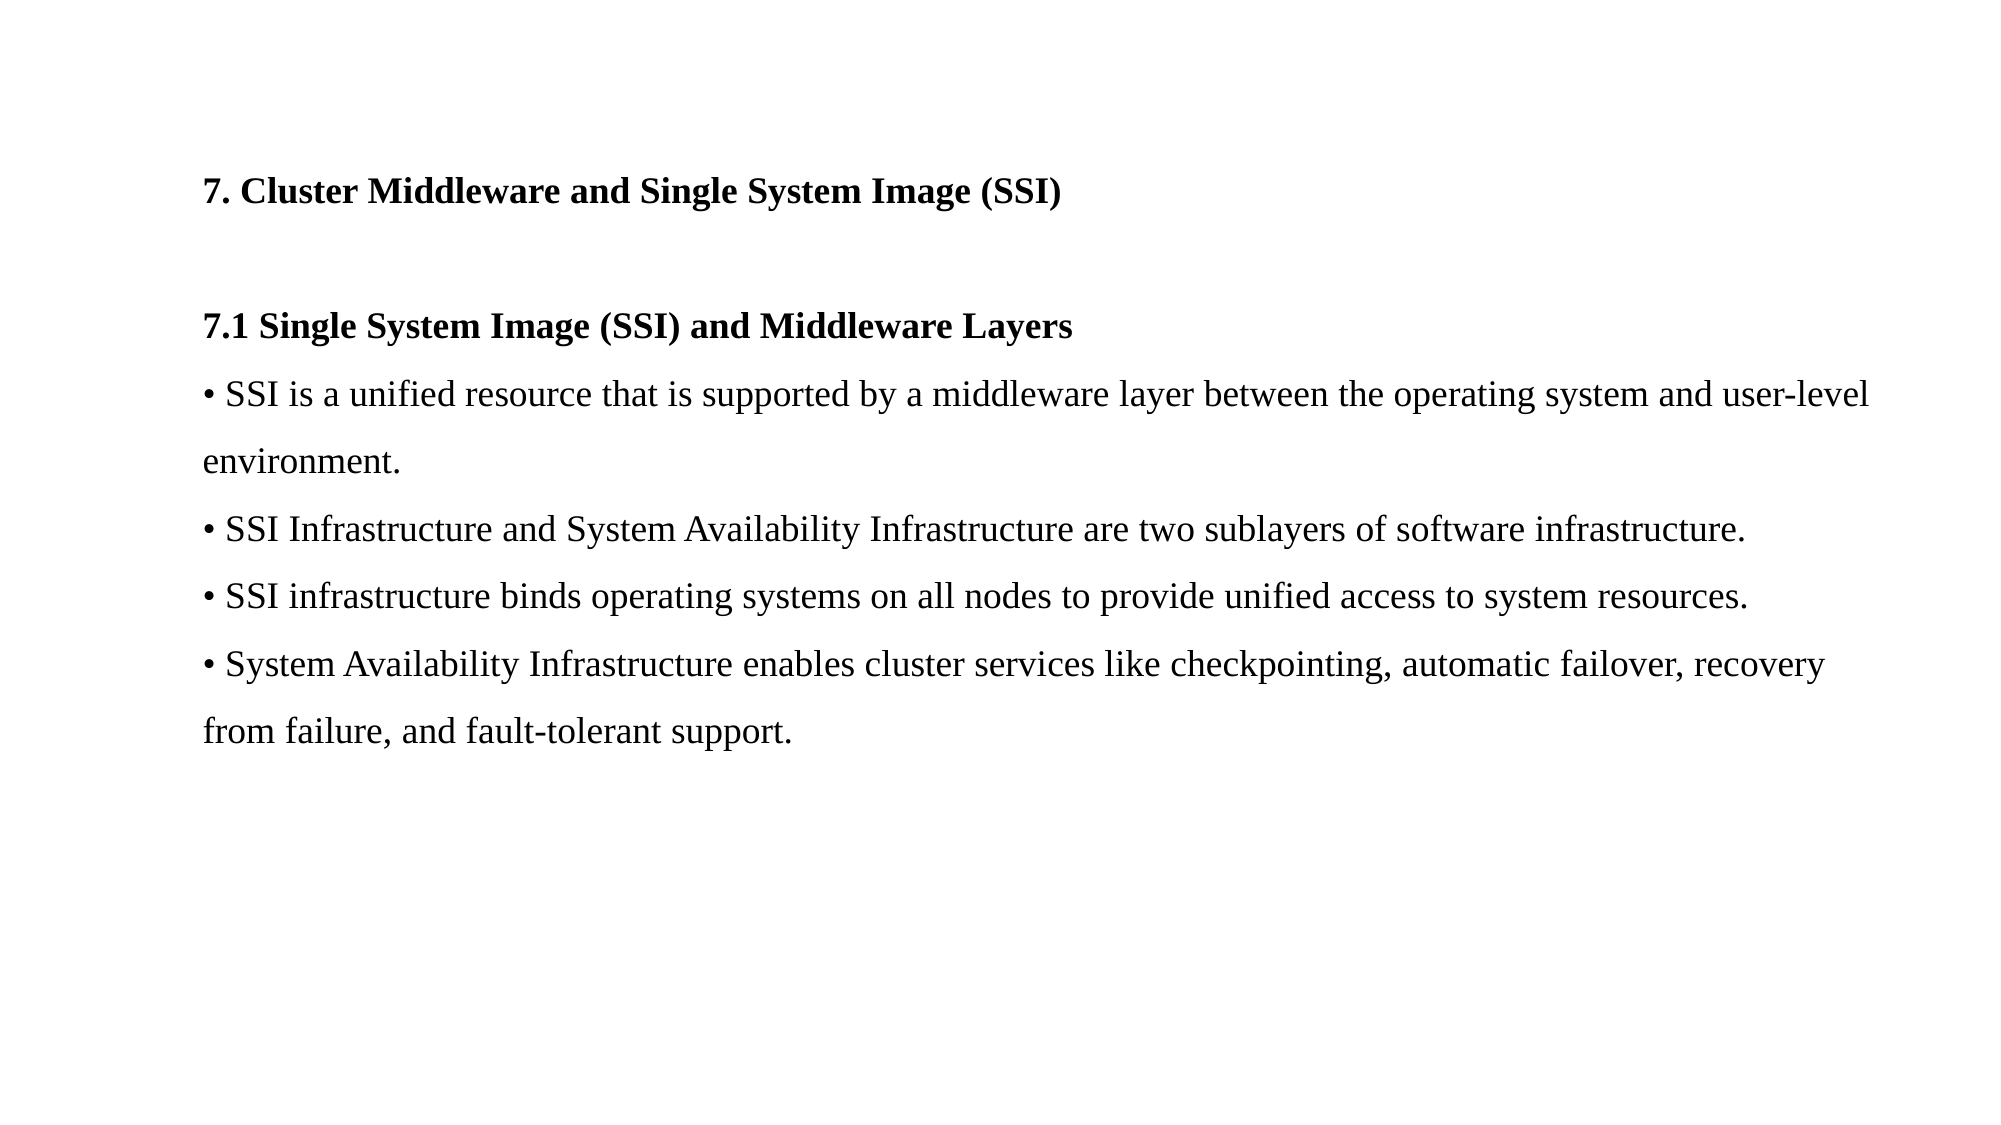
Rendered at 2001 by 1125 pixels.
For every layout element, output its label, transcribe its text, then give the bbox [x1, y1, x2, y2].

list 7. Cluster Middleware and Single System Image (SSI) 7.1 Single System Image (SSI) and Middleware Layers • SSI is a unified resource that is supported by a middleware layer between the operating system and user-level environment. • SSI Infrastructure and System Availability Infrastructure are two sublayers of software infrastructure. • SSI infrastructure binds operating systems on all nodes to provide unified access to system resources. • System Availability Infrastructure enables cluster services like checkpointing, automatic failover, recovery from failure, and fault-tolerant support. [187, 136, 1913, 1044]
